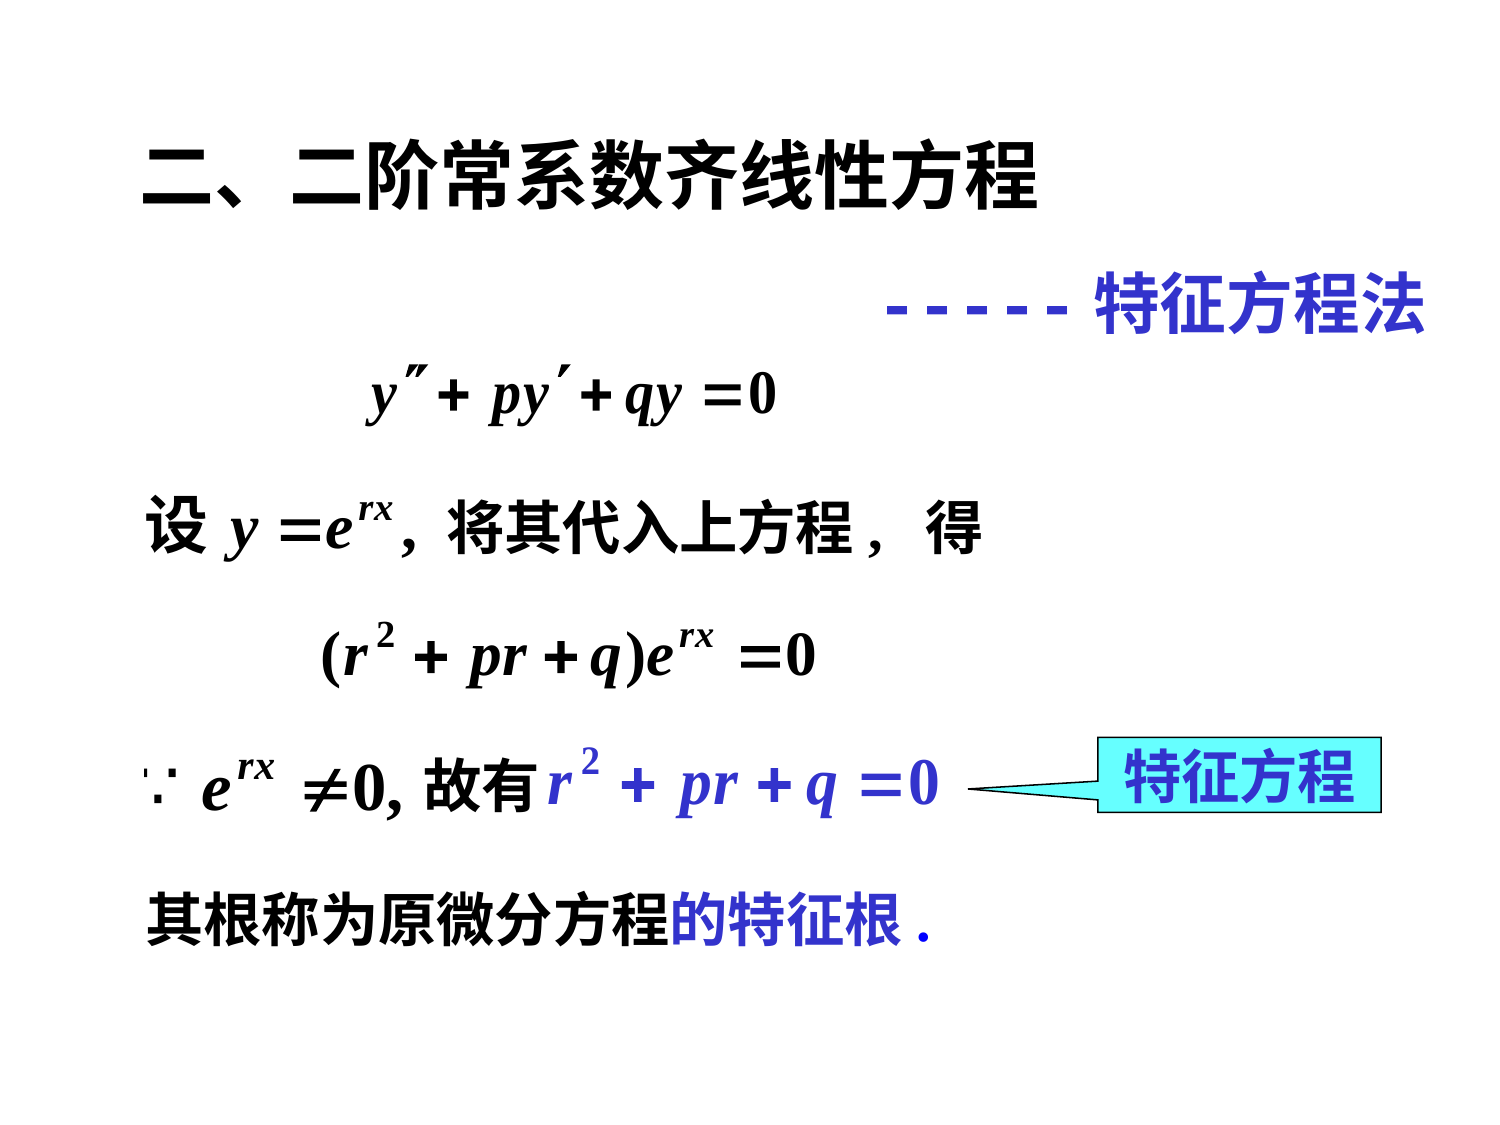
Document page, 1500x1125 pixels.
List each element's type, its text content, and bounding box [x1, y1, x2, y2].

text_box 特征方程 [967, 737, 1382, 813]
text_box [318, 612, 819, 695]
text_box 其根称为原微分方程的特征根. [130, 875, 946, 961]
text_box 将其代入上方程, 得 [431, 483, 1063, 569]
text_box -----特征方程法 [862, 254, 1450, 350]
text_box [543, 737, 944, 825]
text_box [144, 741, 407, 832]
text_box 故有 [408, 741, 539, 827]
text_box 二、二阶常系数齐线性方程 [124, 79, 1244, 267]
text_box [343, 362, 782, 432]
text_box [144, 484, 420, 569]
